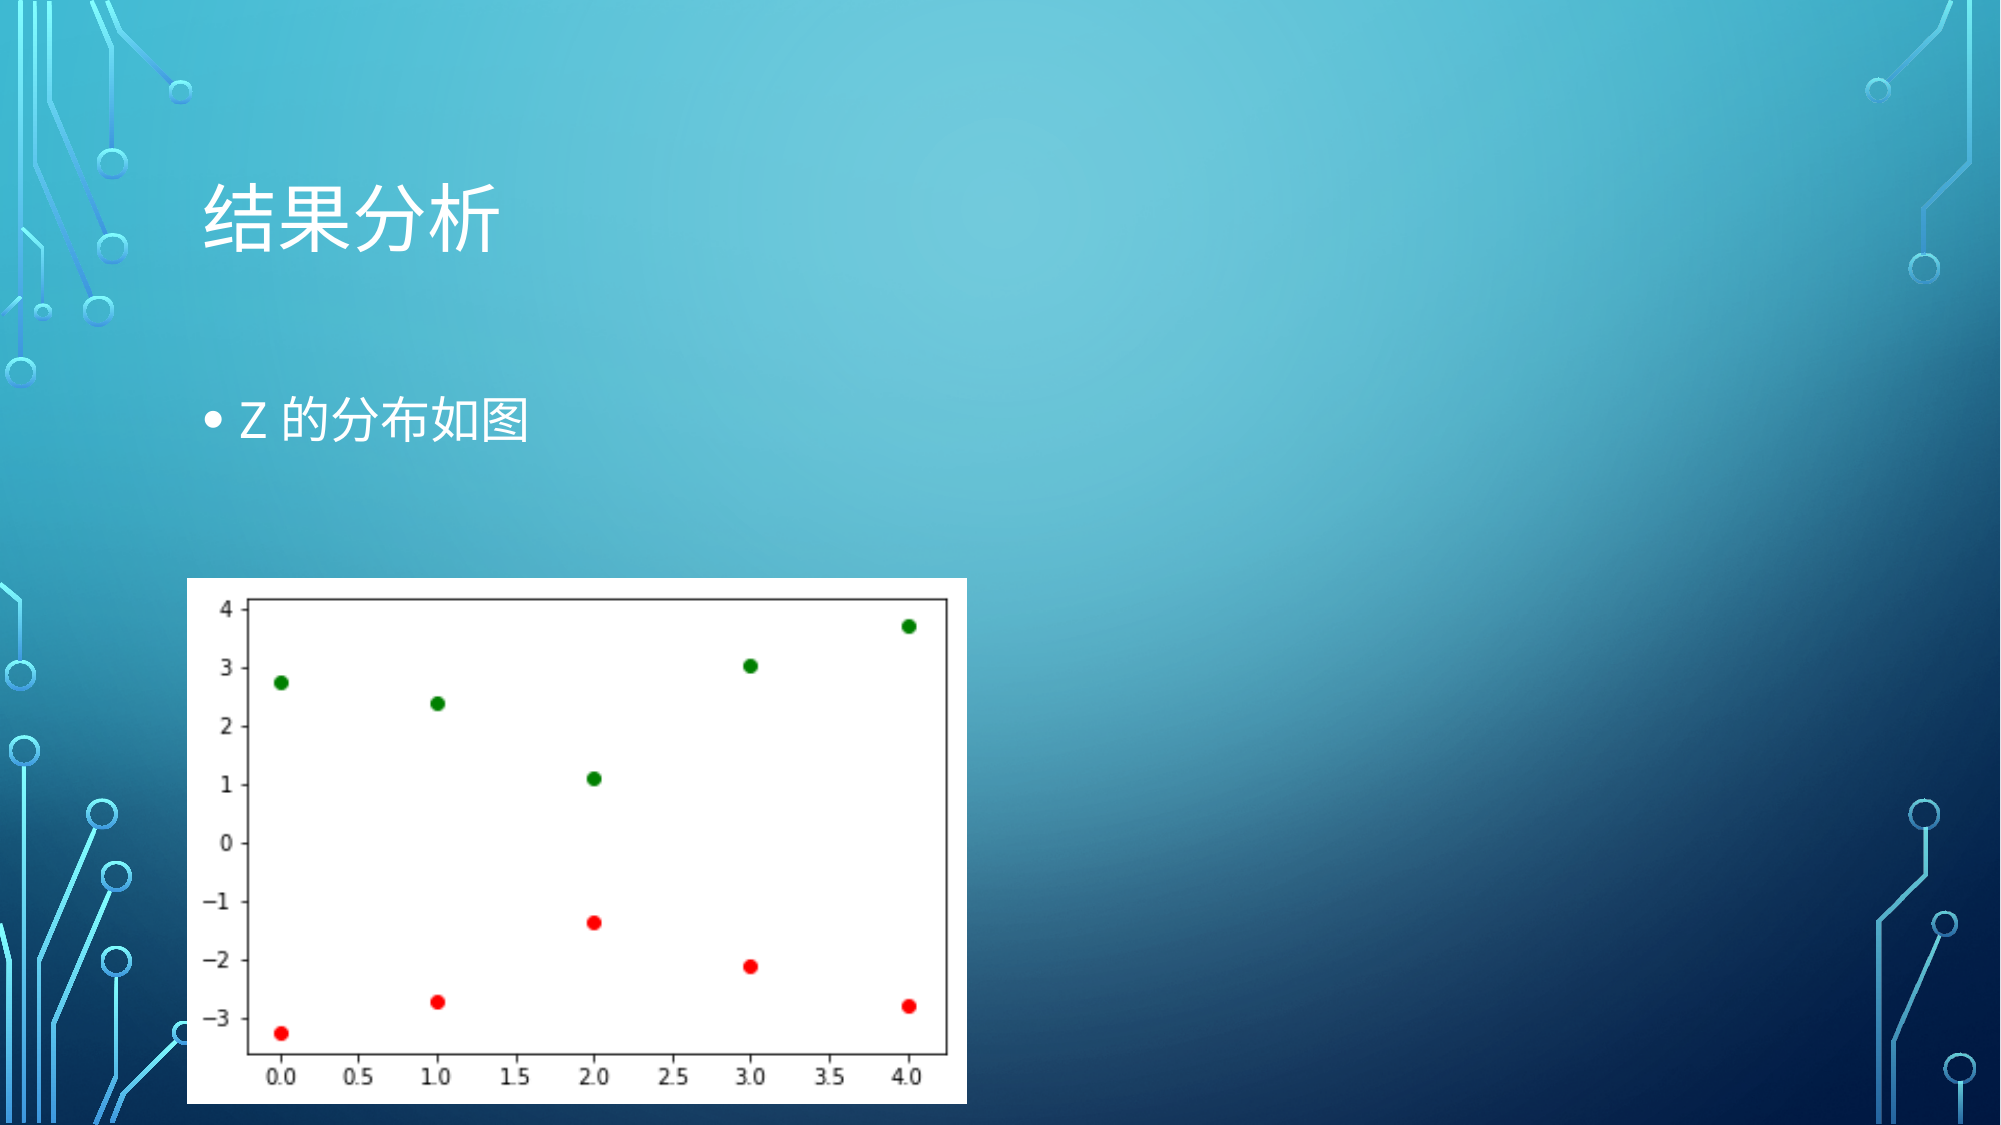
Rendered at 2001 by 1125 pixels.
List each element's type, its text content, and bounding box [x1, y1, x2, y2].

list Z的分布如图 [187, 369, 1813, 950]
picture [186, 577, 967, 1104]
title 结果分析 [187, 101, 1813, 344]
